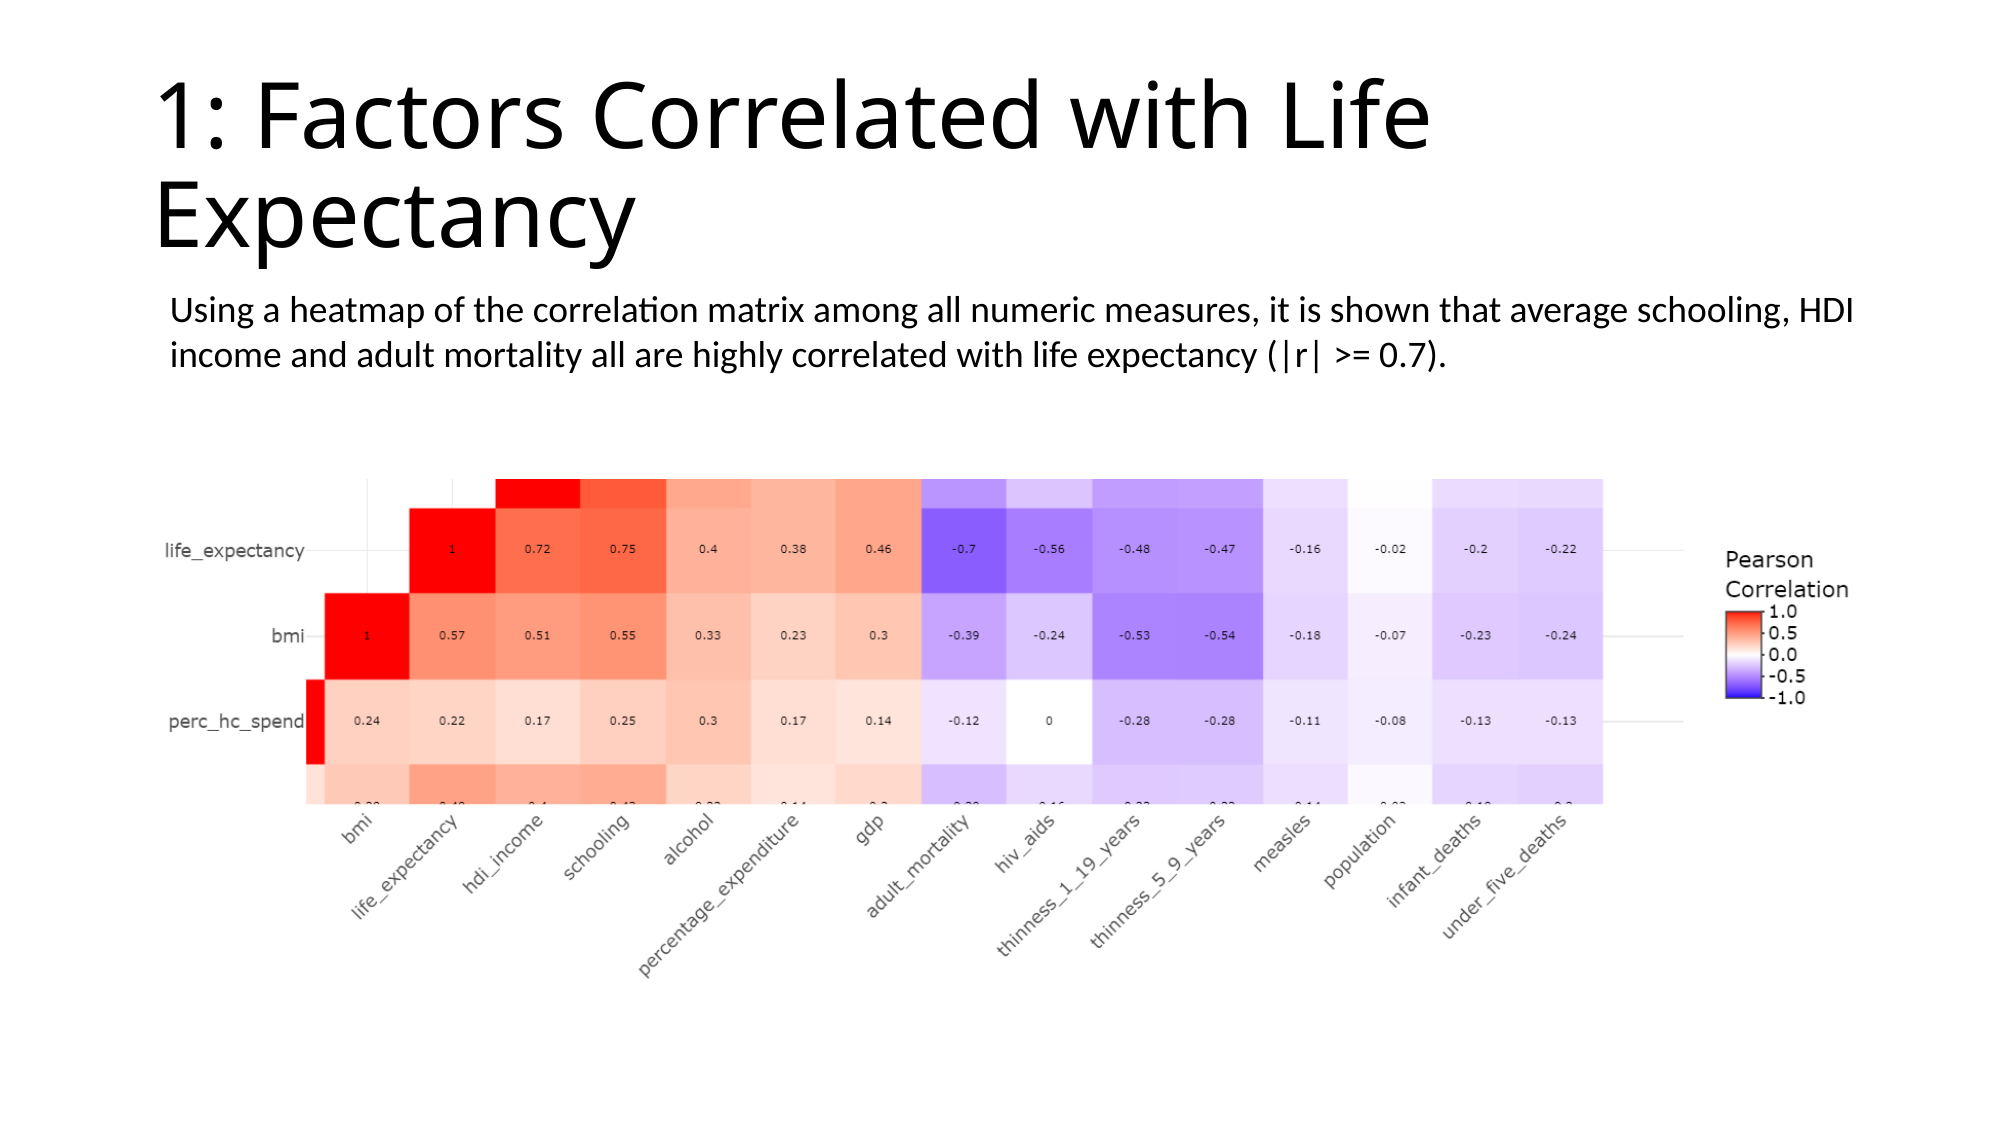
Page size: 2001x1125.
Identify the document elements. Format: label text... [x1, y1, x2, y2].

text_box Using a heatmap of the correlation matrix among all numeric measures, it is shown that average schooling, HDI income and adult mortality all are highly correlated with life expectancy (|r| >= 0.7). [155, 277, 1904, 382]
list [137, 479, 1863, 987]
title 1: Factors Correlated with Life Expectancy [137, 59, 1863, 278]
